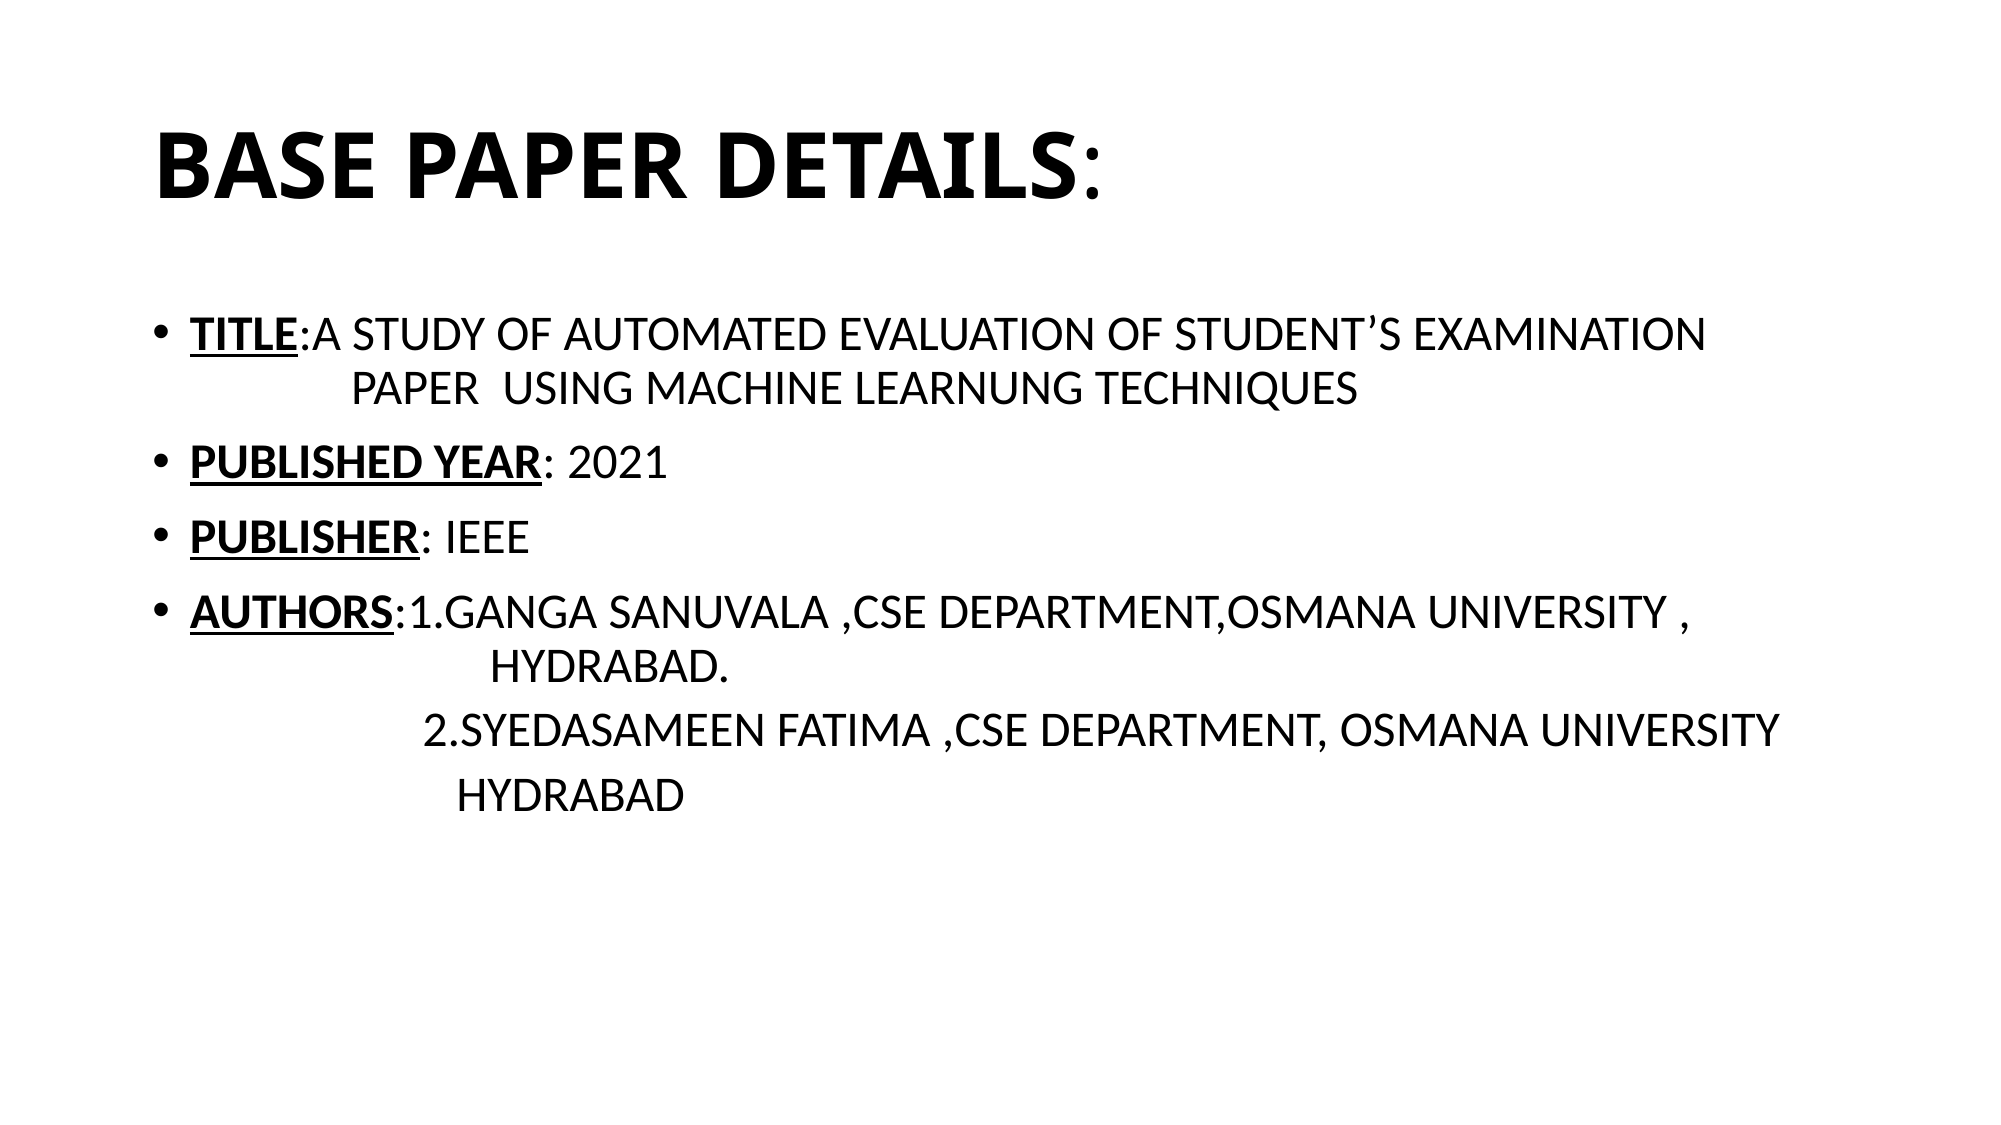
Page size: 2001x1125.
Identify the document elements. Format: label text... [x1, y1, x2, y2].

list TITLE:A STUDY OF AUTOMATED EVALUATION OF STUDENT’S EXAMINATION PAPER USING MACHINE LEARNUNG TECHNIQUES PUBLISHED YEAR: 2021 PUBLISHER: IEEE AUTHORS:1.GANGA SANUVALA ,CSE DEPARTMENT,OSMANA UNIVERSITY , HYDRABAD. 2.SYEDASAMEEN FATIMA ,CSE DEPARTMENT, OSMANA UNIVERSITY HYDRABAD [137, 299, 1908, 1066]
title BASE PAPER DETAILS: [137, 59, 1863, 278]
